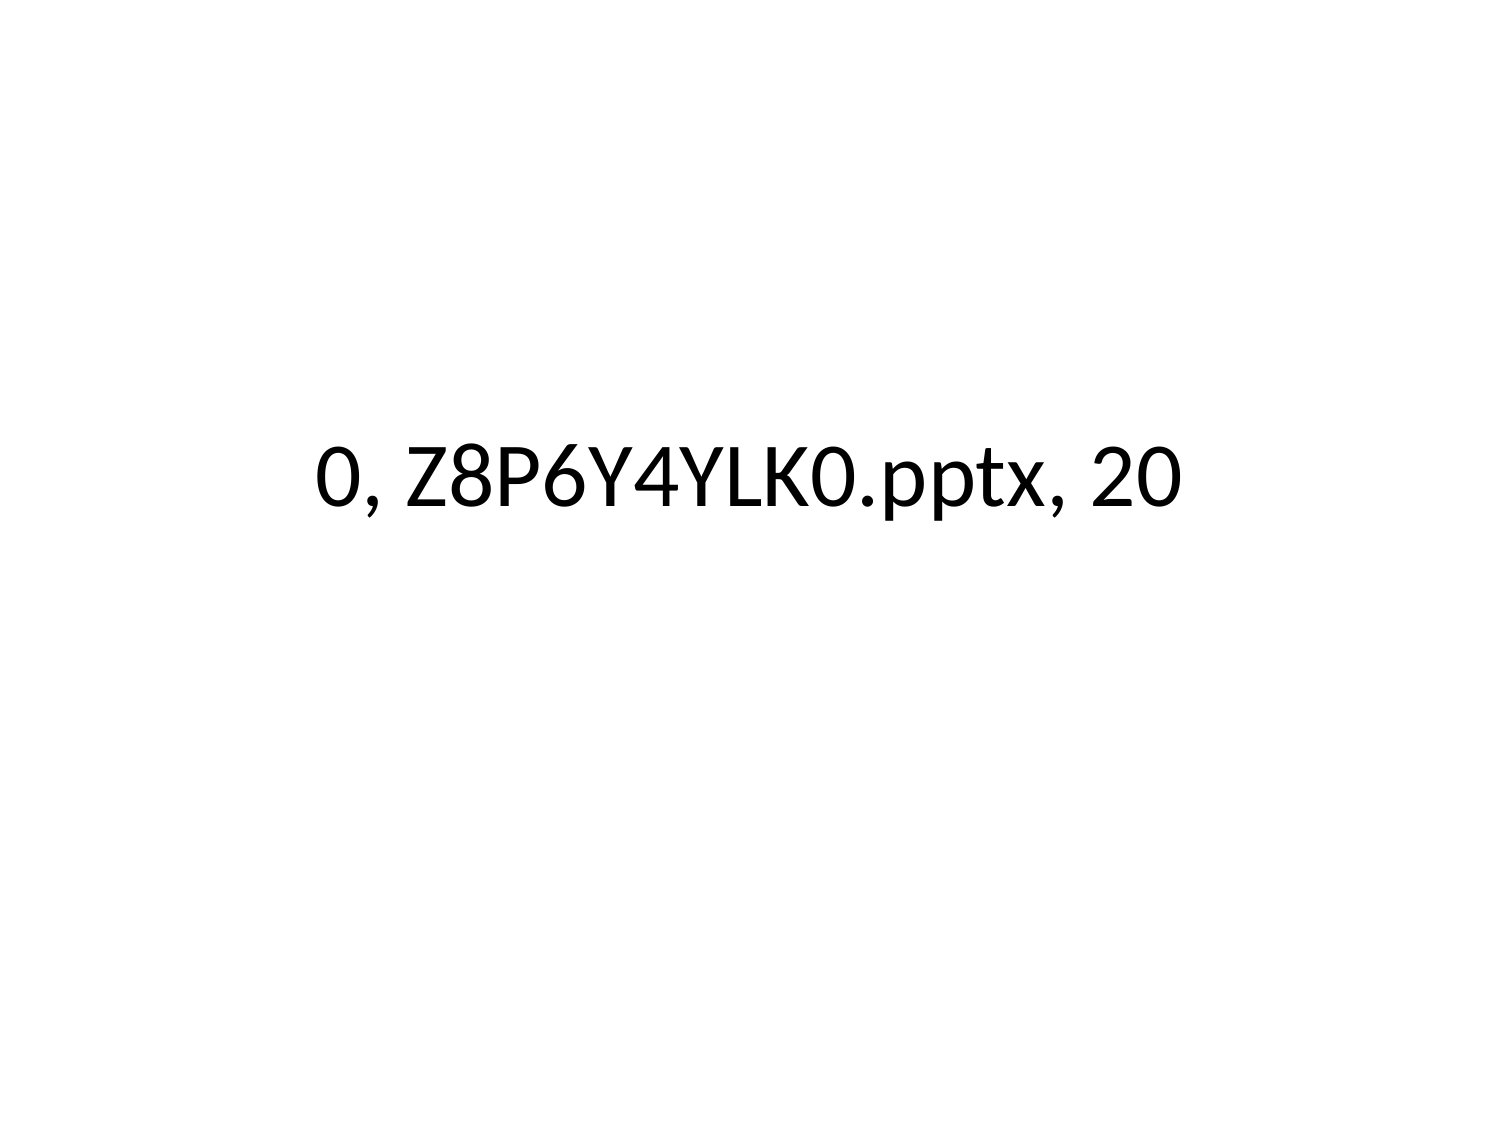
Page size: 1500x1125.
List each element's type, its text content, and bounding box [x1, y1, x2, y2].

title 0, Z8P6Y4YLK0.pptx, 20 [112, 349, 1388, 591]
